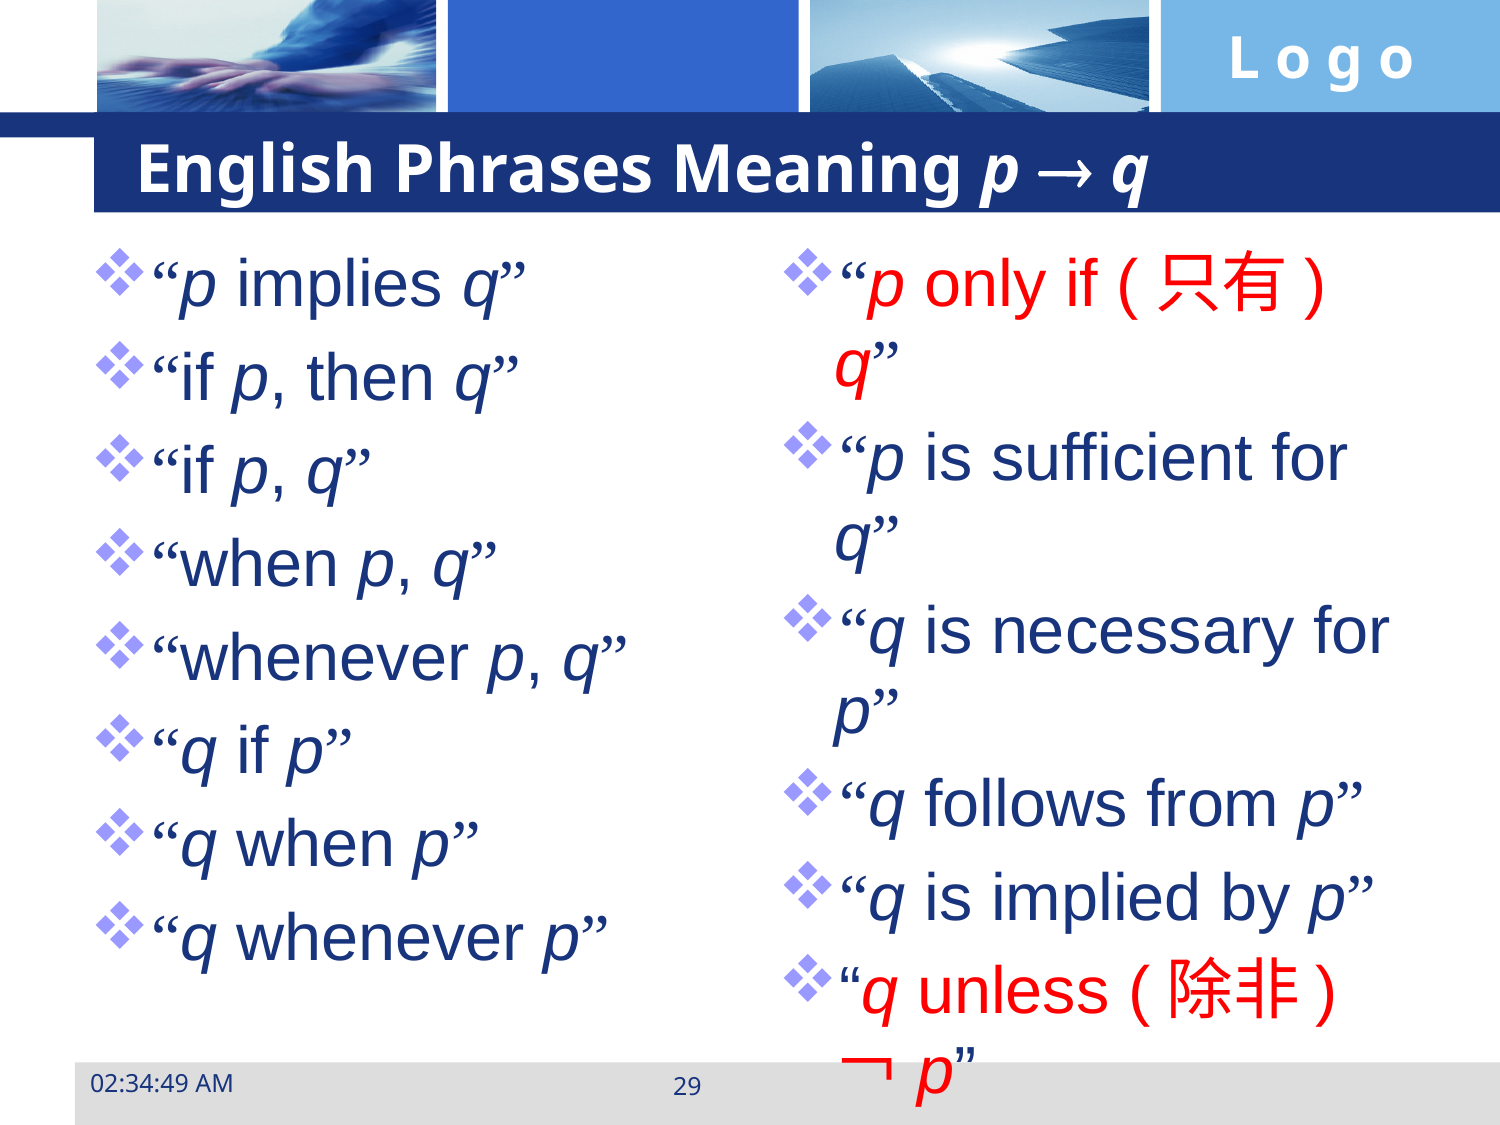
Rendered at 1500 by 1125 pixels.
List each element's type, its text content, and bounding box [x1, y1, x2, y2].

list “p implies q” “if p, then q” “if p, q” “when p, q” “whenever p, q” “q if p” “q when p” “q whenever p” [75, 232, 737, 1034]
picture [810, 0, 1150, 112]
picture [97, 0, 437, 112]
list “p only if (只有) q” “p is sufficient for q” “q is necessary for p” “q follows from p” “q is implied by p” “q unless (除非)￢p” 你会挂科的，除非你努力学习。 你会变胖的，除非你现在开始减肥。 [763, 232, 1425, 1034]
slide_number 29 [512, 1062, 863, 1116]
title English Phrases Meaning p  q [120, 120, 1400, 213]
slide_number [74, 1059, 426, 1113]
